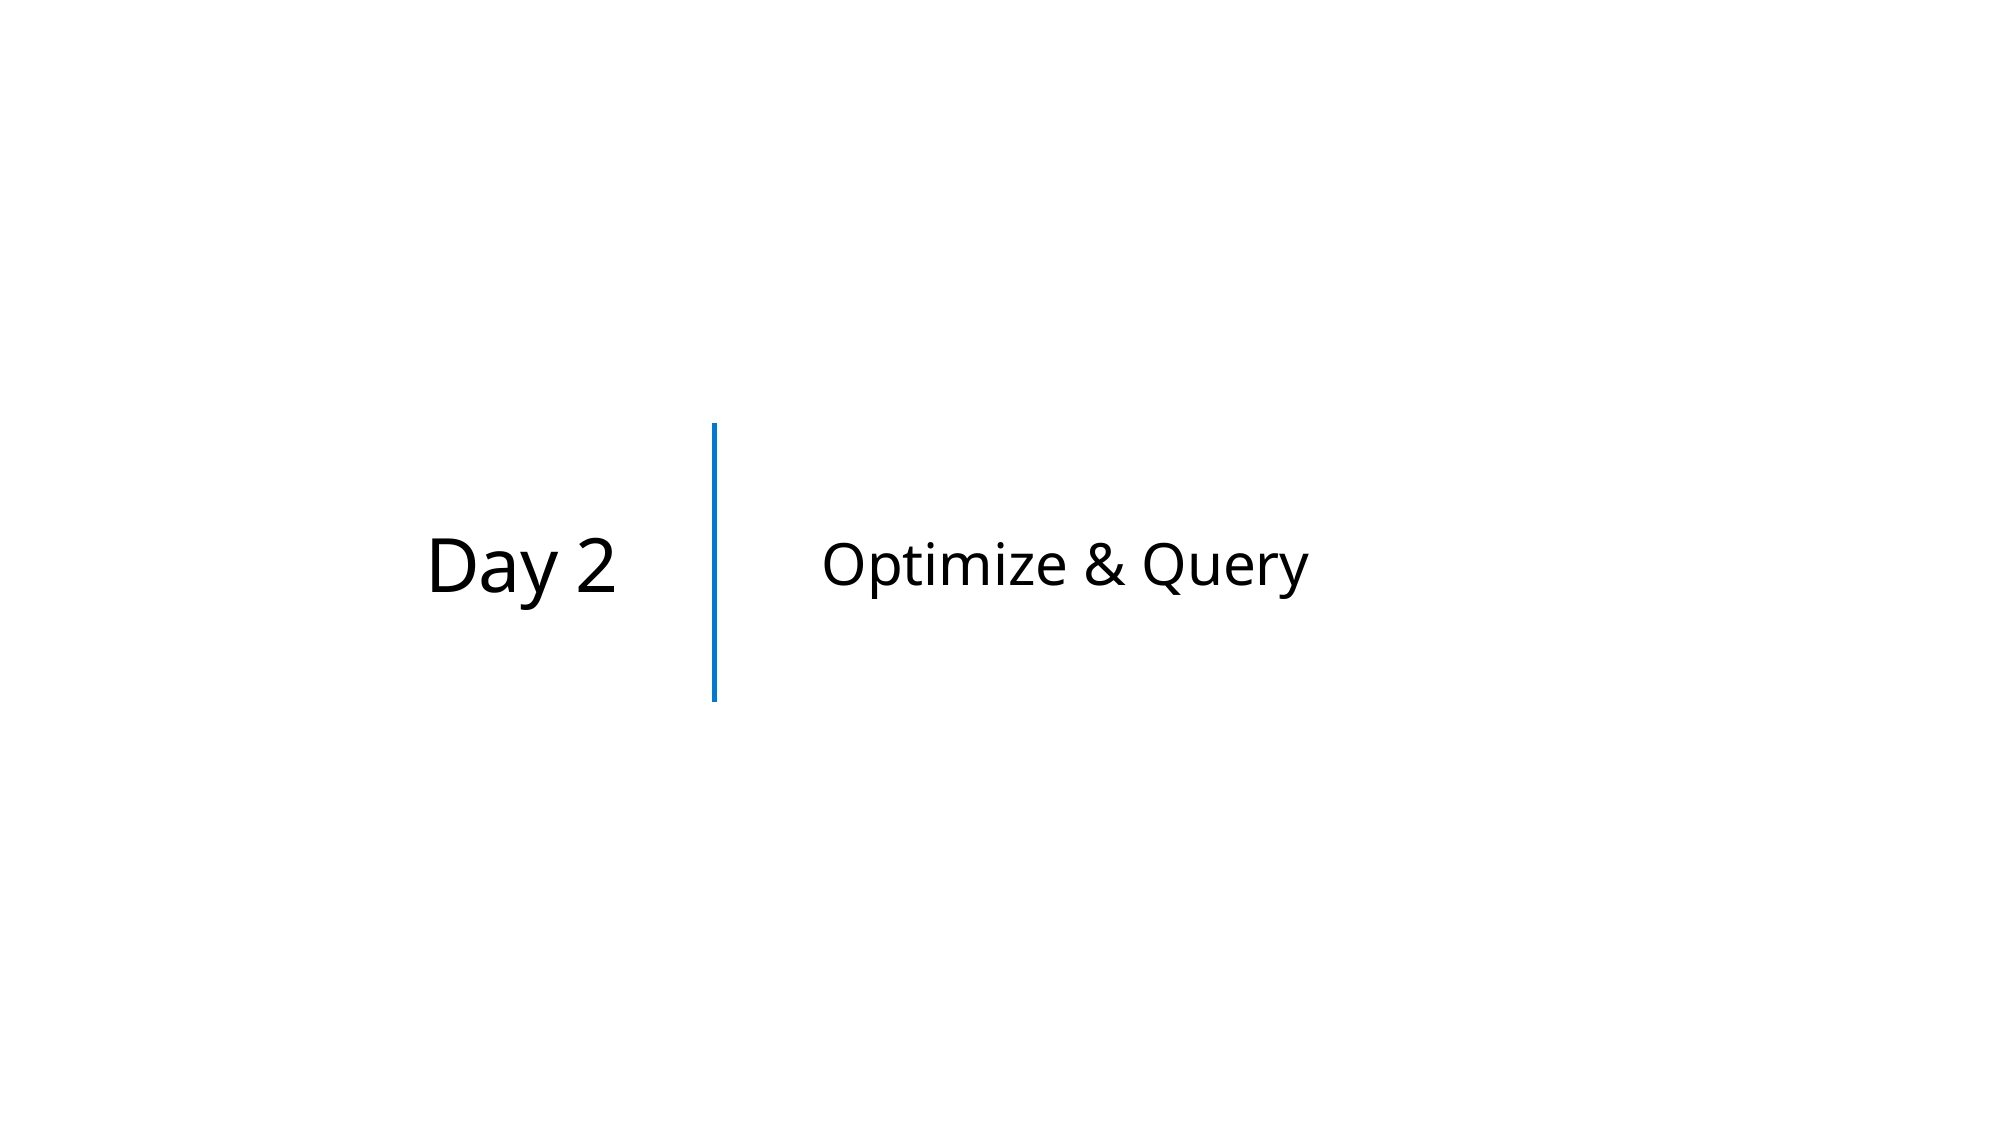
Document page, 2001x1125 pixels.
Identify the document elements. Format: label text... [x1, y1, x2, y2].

title Day 2 [96, 517, 619, 608]
list Optimize & Query [821, 527, 1905, 598]
